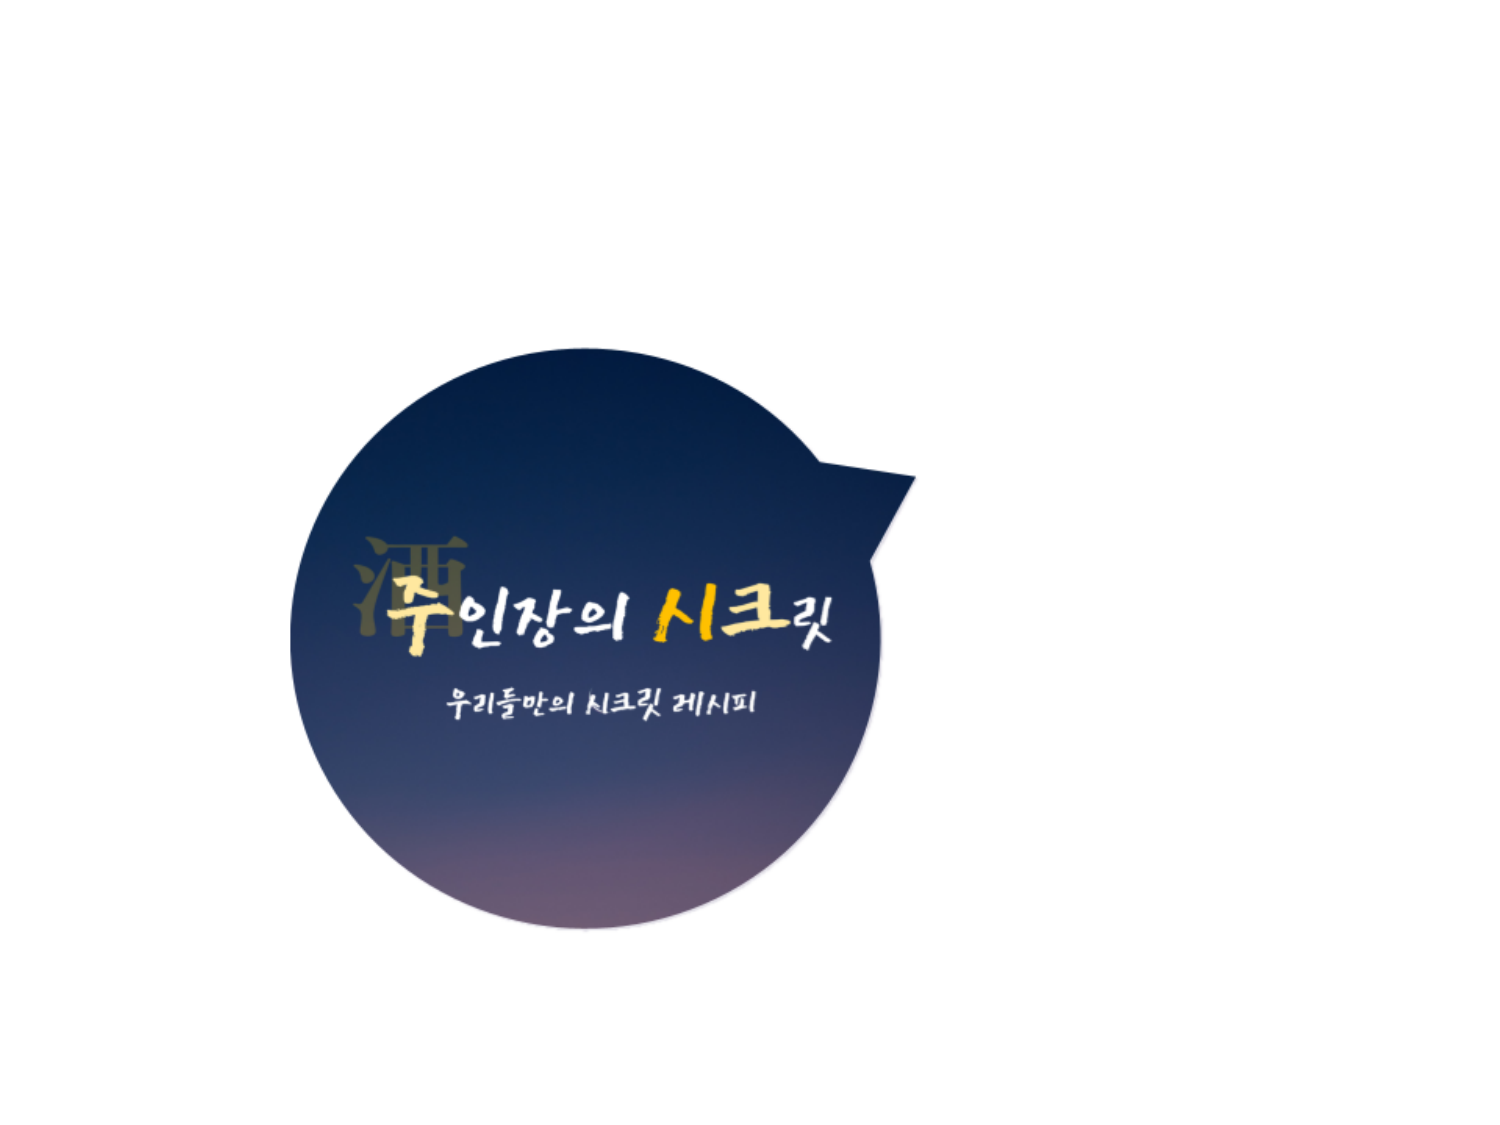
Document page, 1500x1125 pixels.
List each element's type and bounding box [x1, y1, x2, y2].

picture [253, 302, 948, 972]
